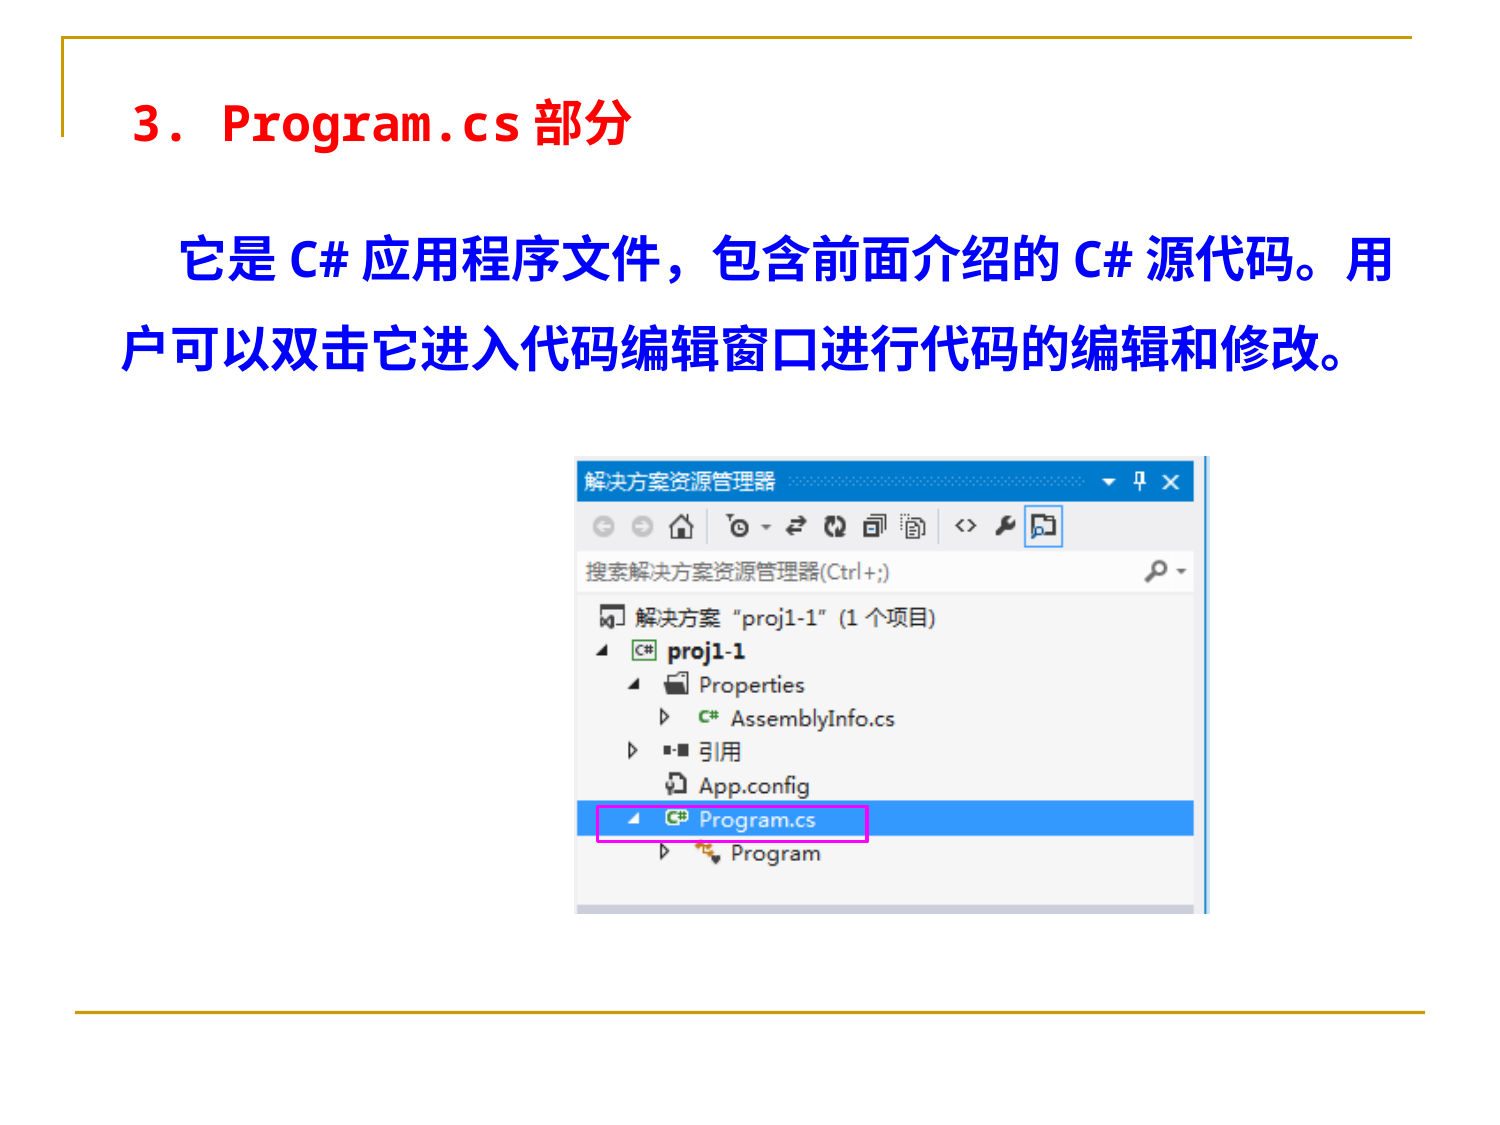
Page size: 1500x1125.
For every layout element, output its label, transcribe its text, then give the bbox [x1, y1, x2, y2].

picture [573, 456, 1210, 915]
text_box 3. Program.cs部分 [117, 84, 1278, 159]
text_box 它是C#应用程序文件，包含前面介绍的C#源代码。用户可以双击它进入代码编辑窗口进行代码的编辑和修改。 [105, 189, 1430, 385]
